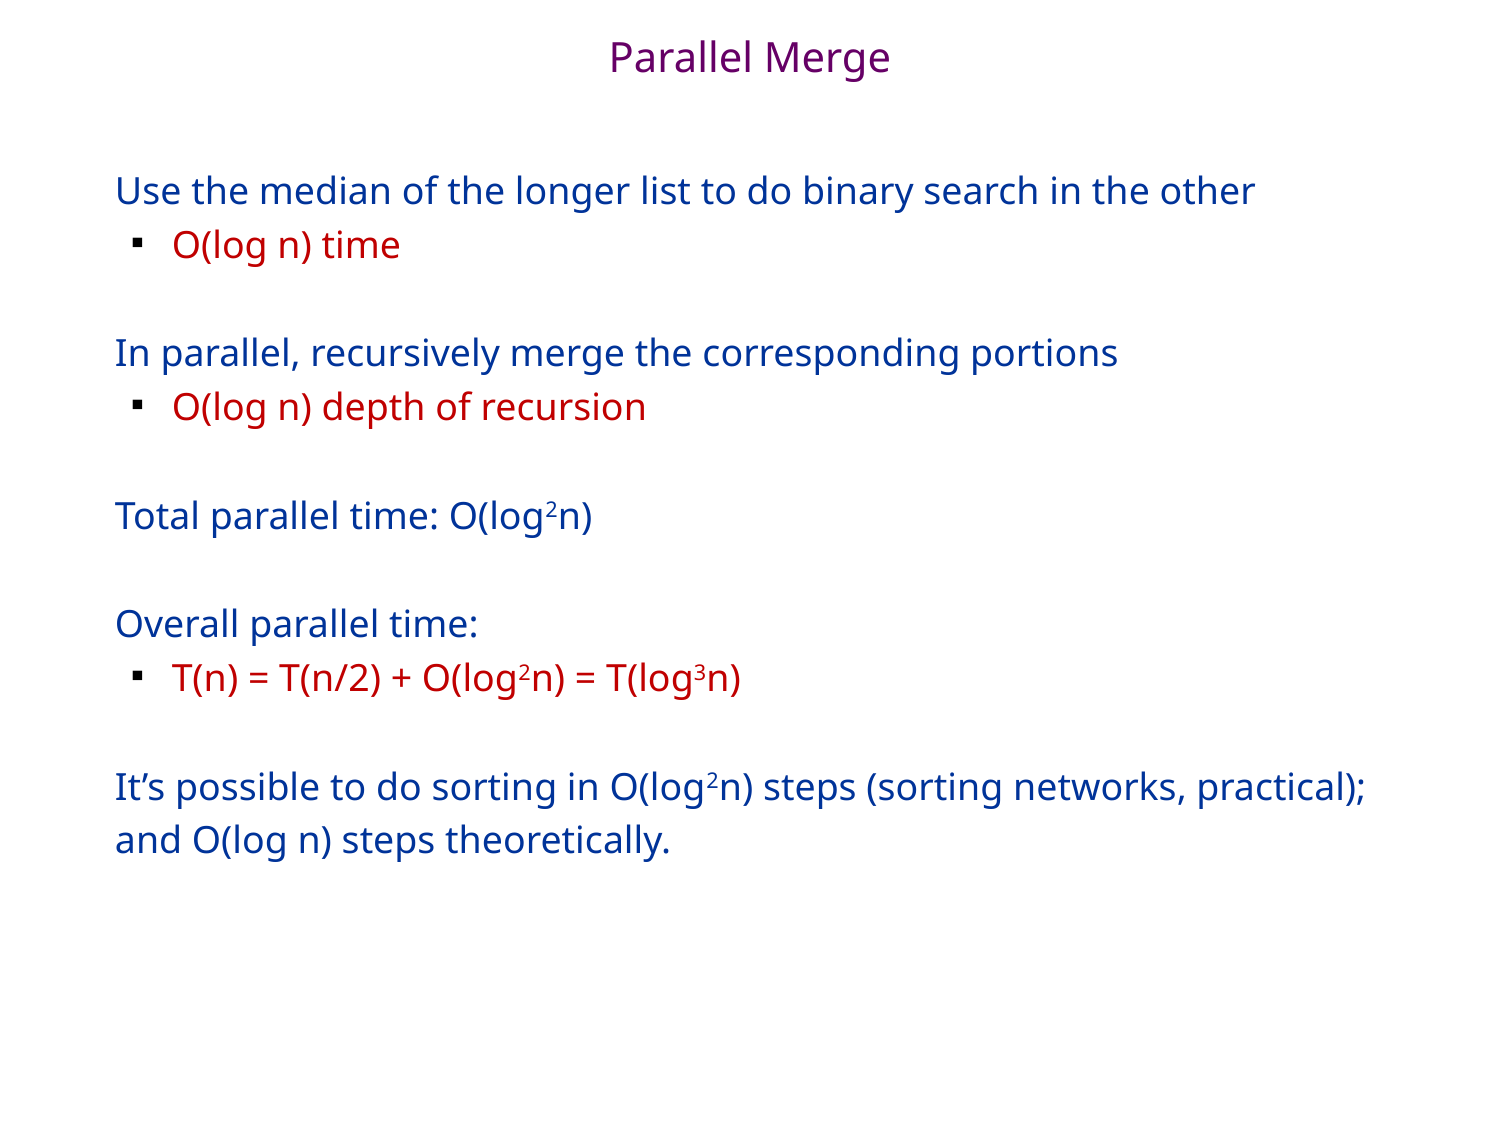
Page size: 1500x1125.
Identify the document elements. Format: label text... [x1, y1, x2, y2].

list Use the median of the longer list to do binary search in the other O(log n) time In parallel, recursively merge the corresponding portions O(log n) depth of recursion Total parallel time: O(log2n) Overall parallel time: T(n) = T(n/2) + O(log2n) = T(log3n) It’s possible to do sorting in O(log2n) steps (sorting networks, practical); and O(log n) steps theoretically. [99, 149, 1388, 1038]
title Parallel Merge [0, 24, 1500, 100]
